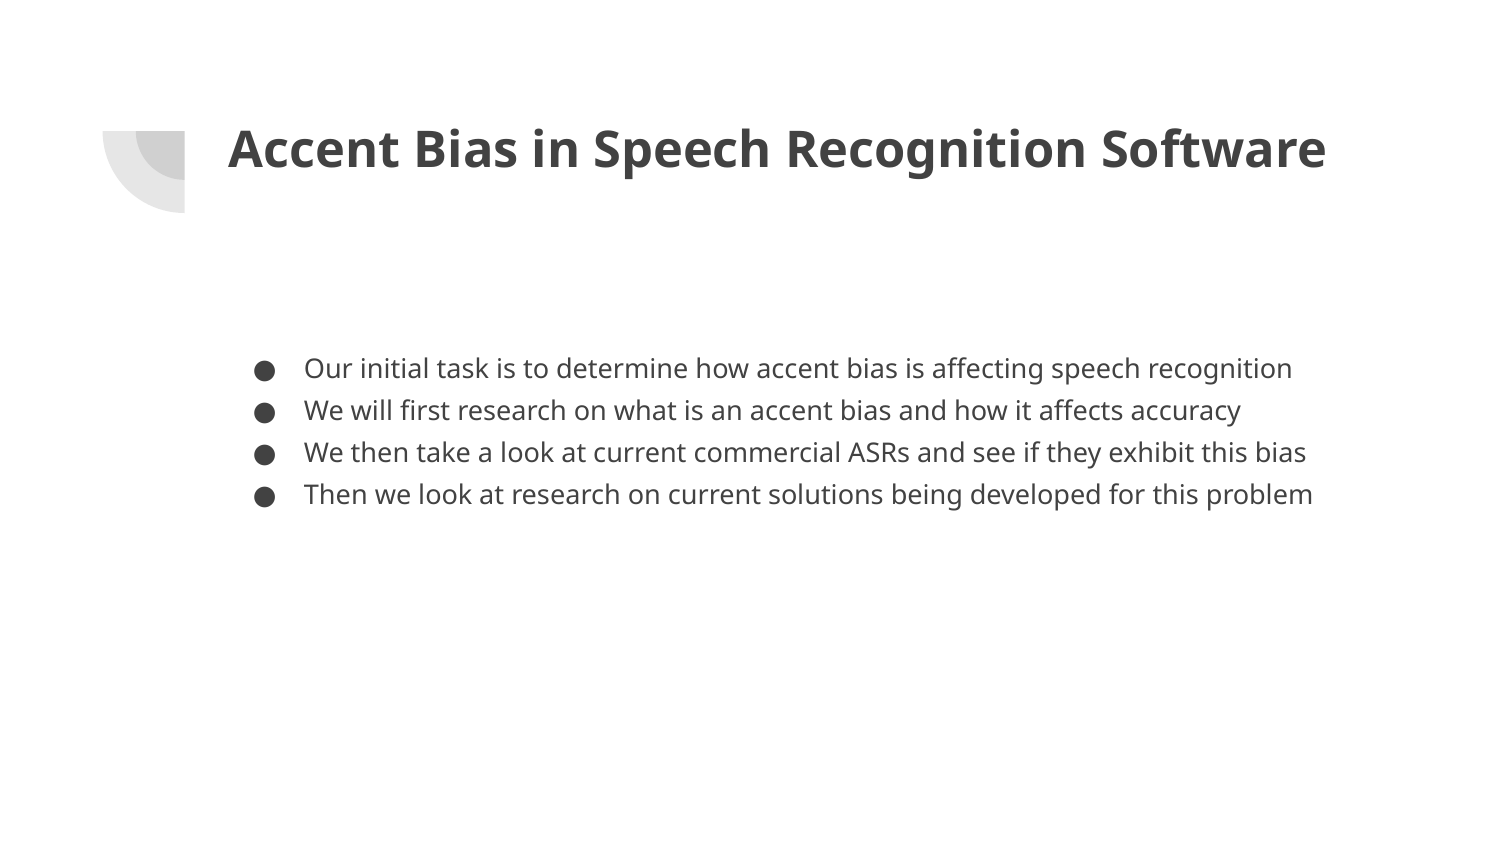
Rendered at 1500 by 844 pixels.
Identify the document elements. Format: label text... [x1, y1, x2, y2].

title Accent Bias in Speech Recognition Software [213, 98, 1368, 263]
list Our initial task is to determine how accent bias is affecting speech recognition We will first research on what is an accent bias and how it affects accuracy We then take a look at current commercial ASRs and see if they exhibit this bias Then we look at research on current solutions being developed for this problem [213, 328, 1368, 746]
